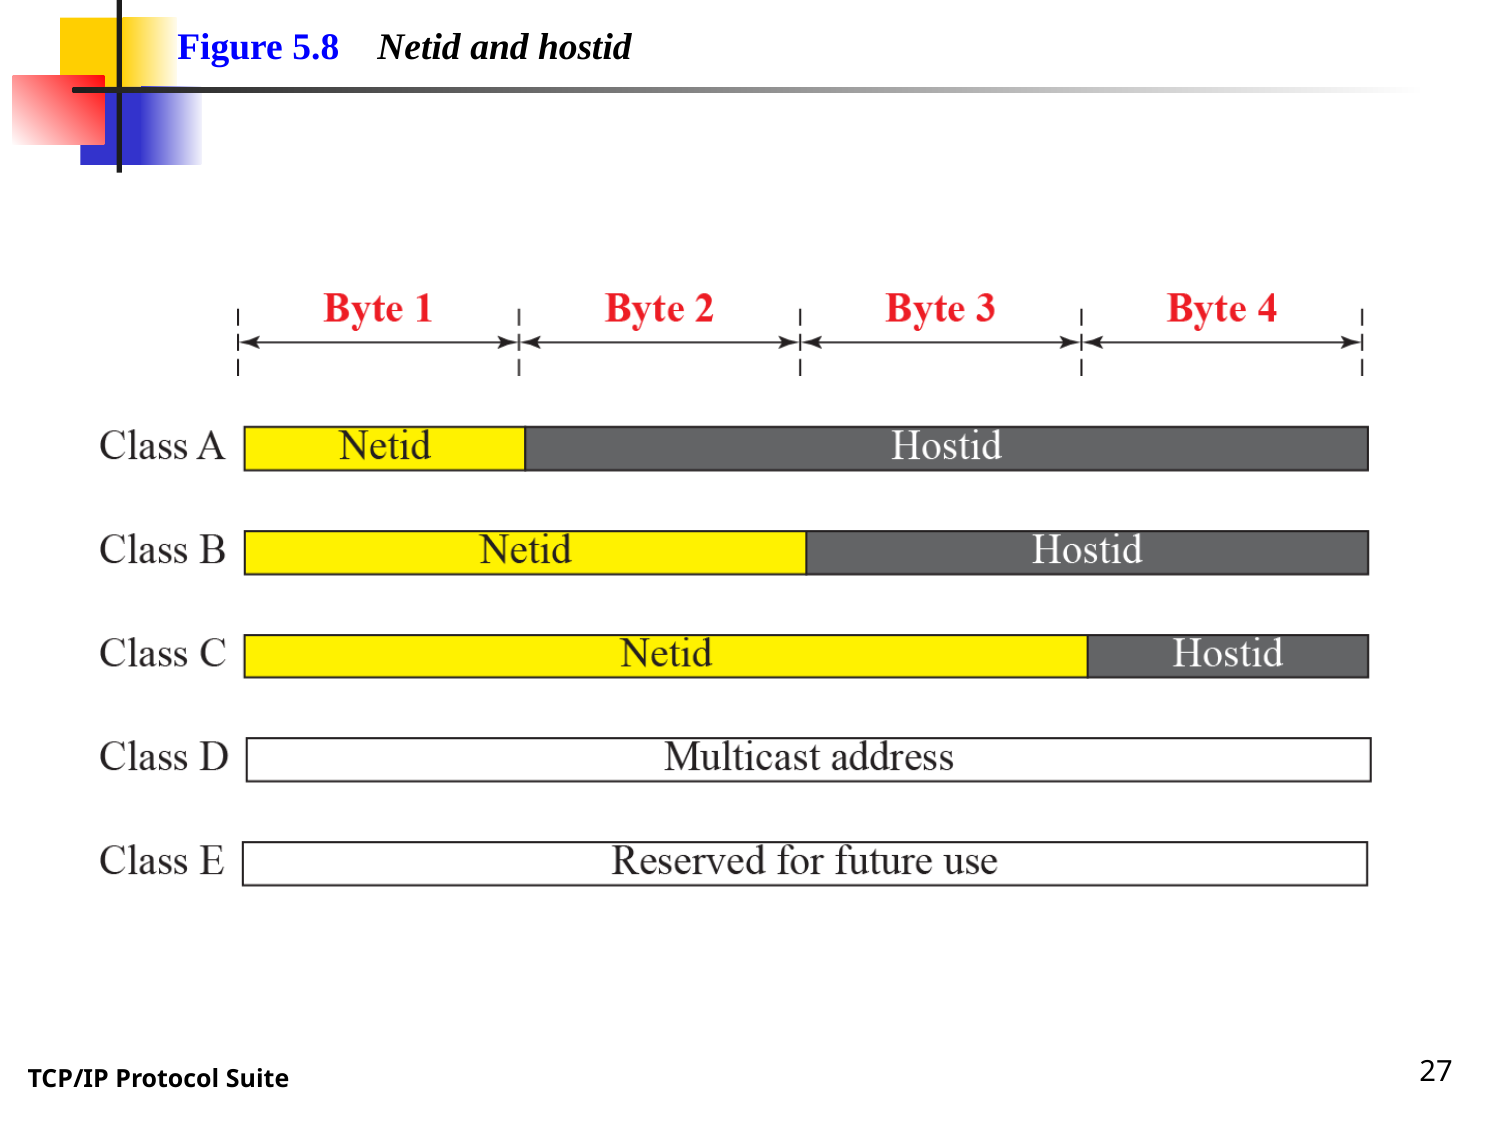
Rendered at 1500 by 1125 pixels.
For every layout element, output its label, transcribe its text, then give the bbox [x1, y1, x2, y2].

footer TCP/IP Protocol Suite [12, 1025, 488, 1100]
text_box [116, 93, 122, 173]
text_box [60, 17, 116, 86]
picture [99, 632, 1370, 680]
text_box [72, 87, 1423, 93]
picture [99, 735, 1372, 784]
text_box [80, 93, 116, 165]
slide_number 27 [1155, 1024, 1468, 1100]
text_box [122, 17, 177, 86]
text_box [116, 0, 122, 87]
picture [99, 528, 1370, 577]
text_box [12, 75, 105, 145]
text_box Figure 5.8 Netid and hostid [162, 14, 1100, 75]
text_box [141, 93, 202, 165]
picture [99, 839, 1369, 888]
picture [99, 424, 1370, 473]
picture [237, 287, 1364, 376]
text_box [122, 93, 141, 165]
